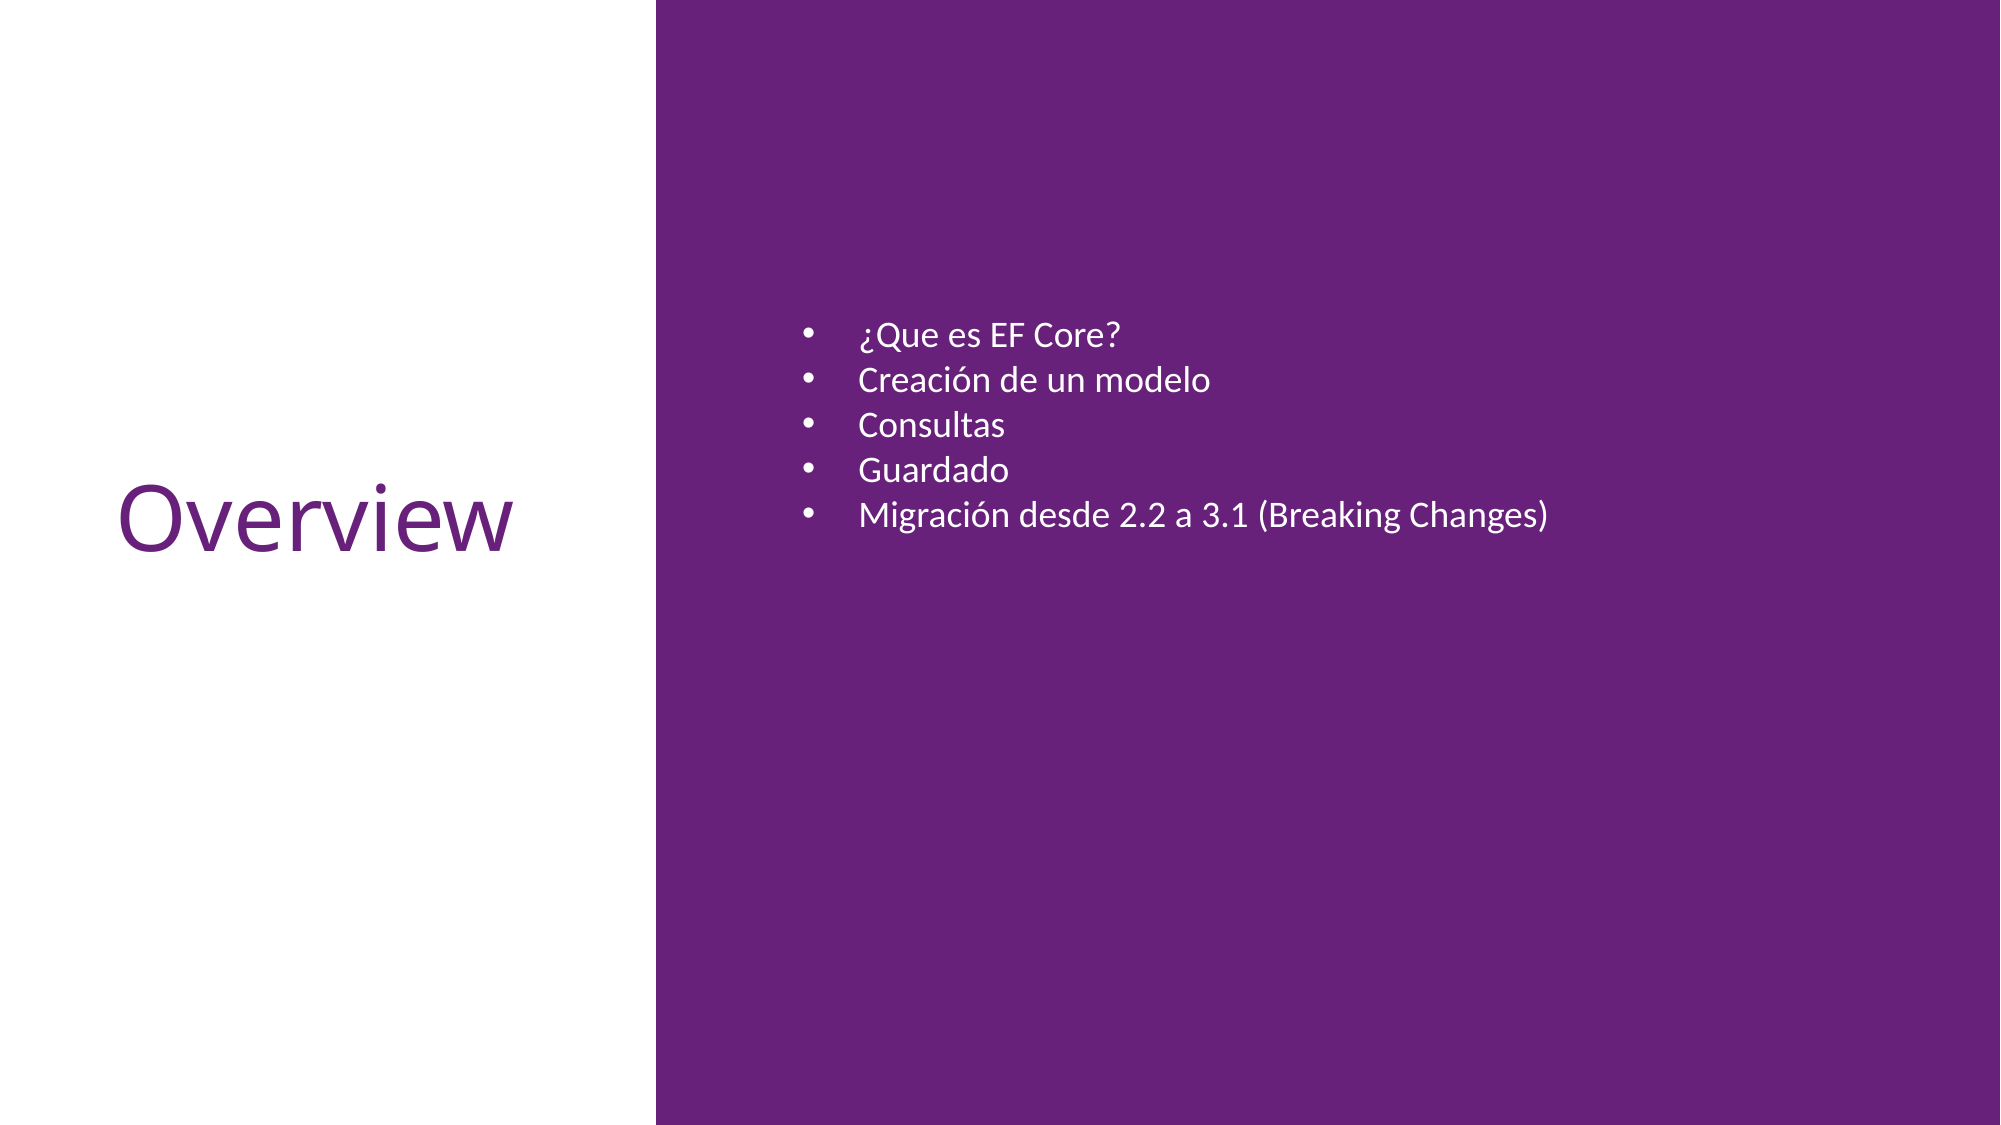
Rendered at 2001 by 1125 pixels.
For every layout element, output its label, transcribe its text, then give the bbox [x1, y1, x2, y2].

title Overview [100, 463, 656, 581]
text_box [656, 0, 2000, 1125]
text_box ¿Que es EF Core? Creación de un modelo Consultas Guardado Migración desde 2.2 a 3.1 (Breaking Changes) [787, 302, 1566, 588]
